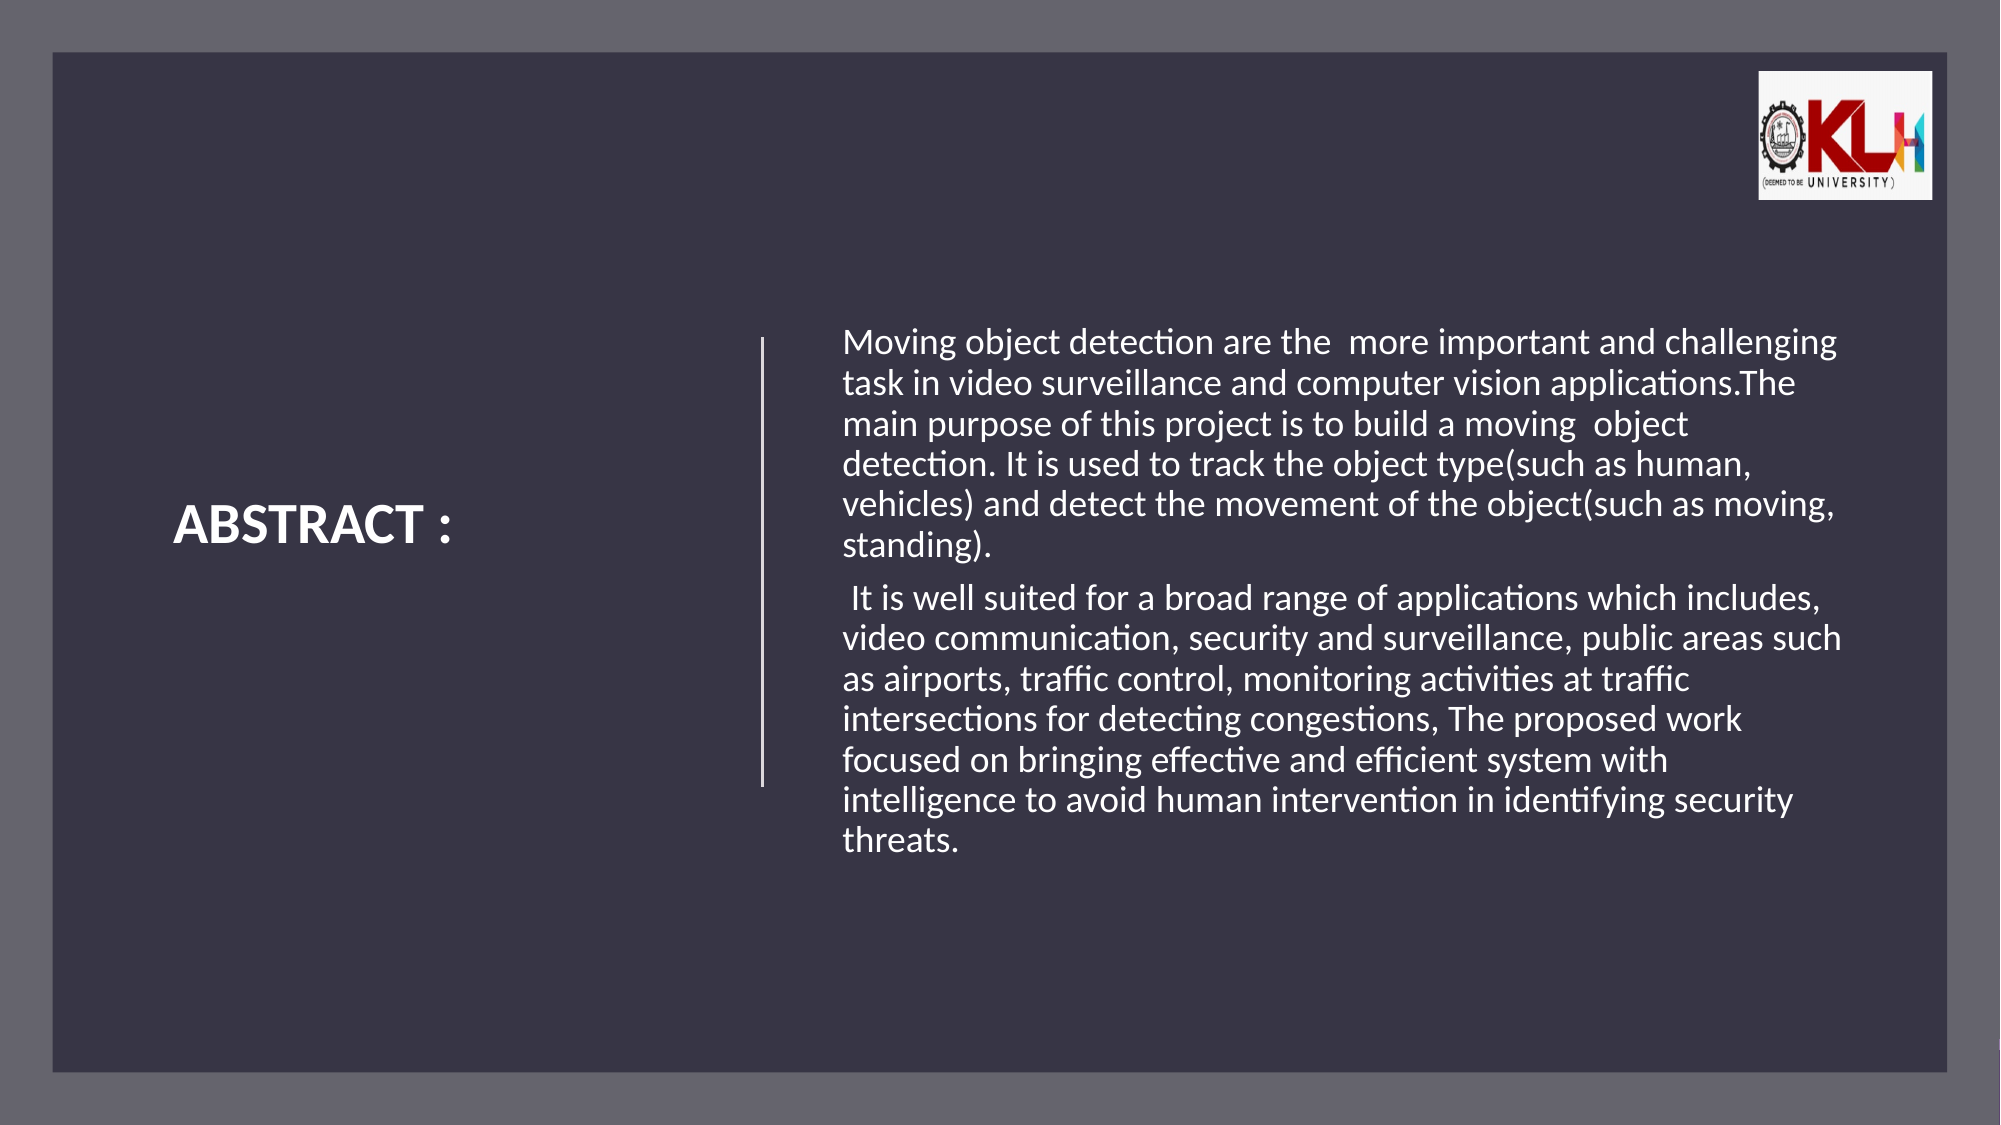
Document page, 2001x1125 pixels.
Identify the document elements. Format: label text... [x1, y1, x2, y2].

text_box ABSTRACT : [158, 477, 699, 608]
text_box [0, 0, 2000, 1125]
picture [1758, 70, 1933, 201]
text_box Moving object detection are the more important and challenging task in video surveillance and computer vision applications.The main purpose of this project is to build a moving object detection. It is used to track the object type(such as human, vehicles) and detect the movement of the object(such as moving, standing). It is well suited for a broad range of applications which includes, video communication, security and surveillance, public areas such as airports, traffic control, monitoring activities at traffic intersections for detecting congestions, The proposed work focused on bringing effective and efficient system with intelligence to avoid human intervention in identifying security threats. [842, 158, 1849, 969]
text_box [51, 51, 1948, 1074]
